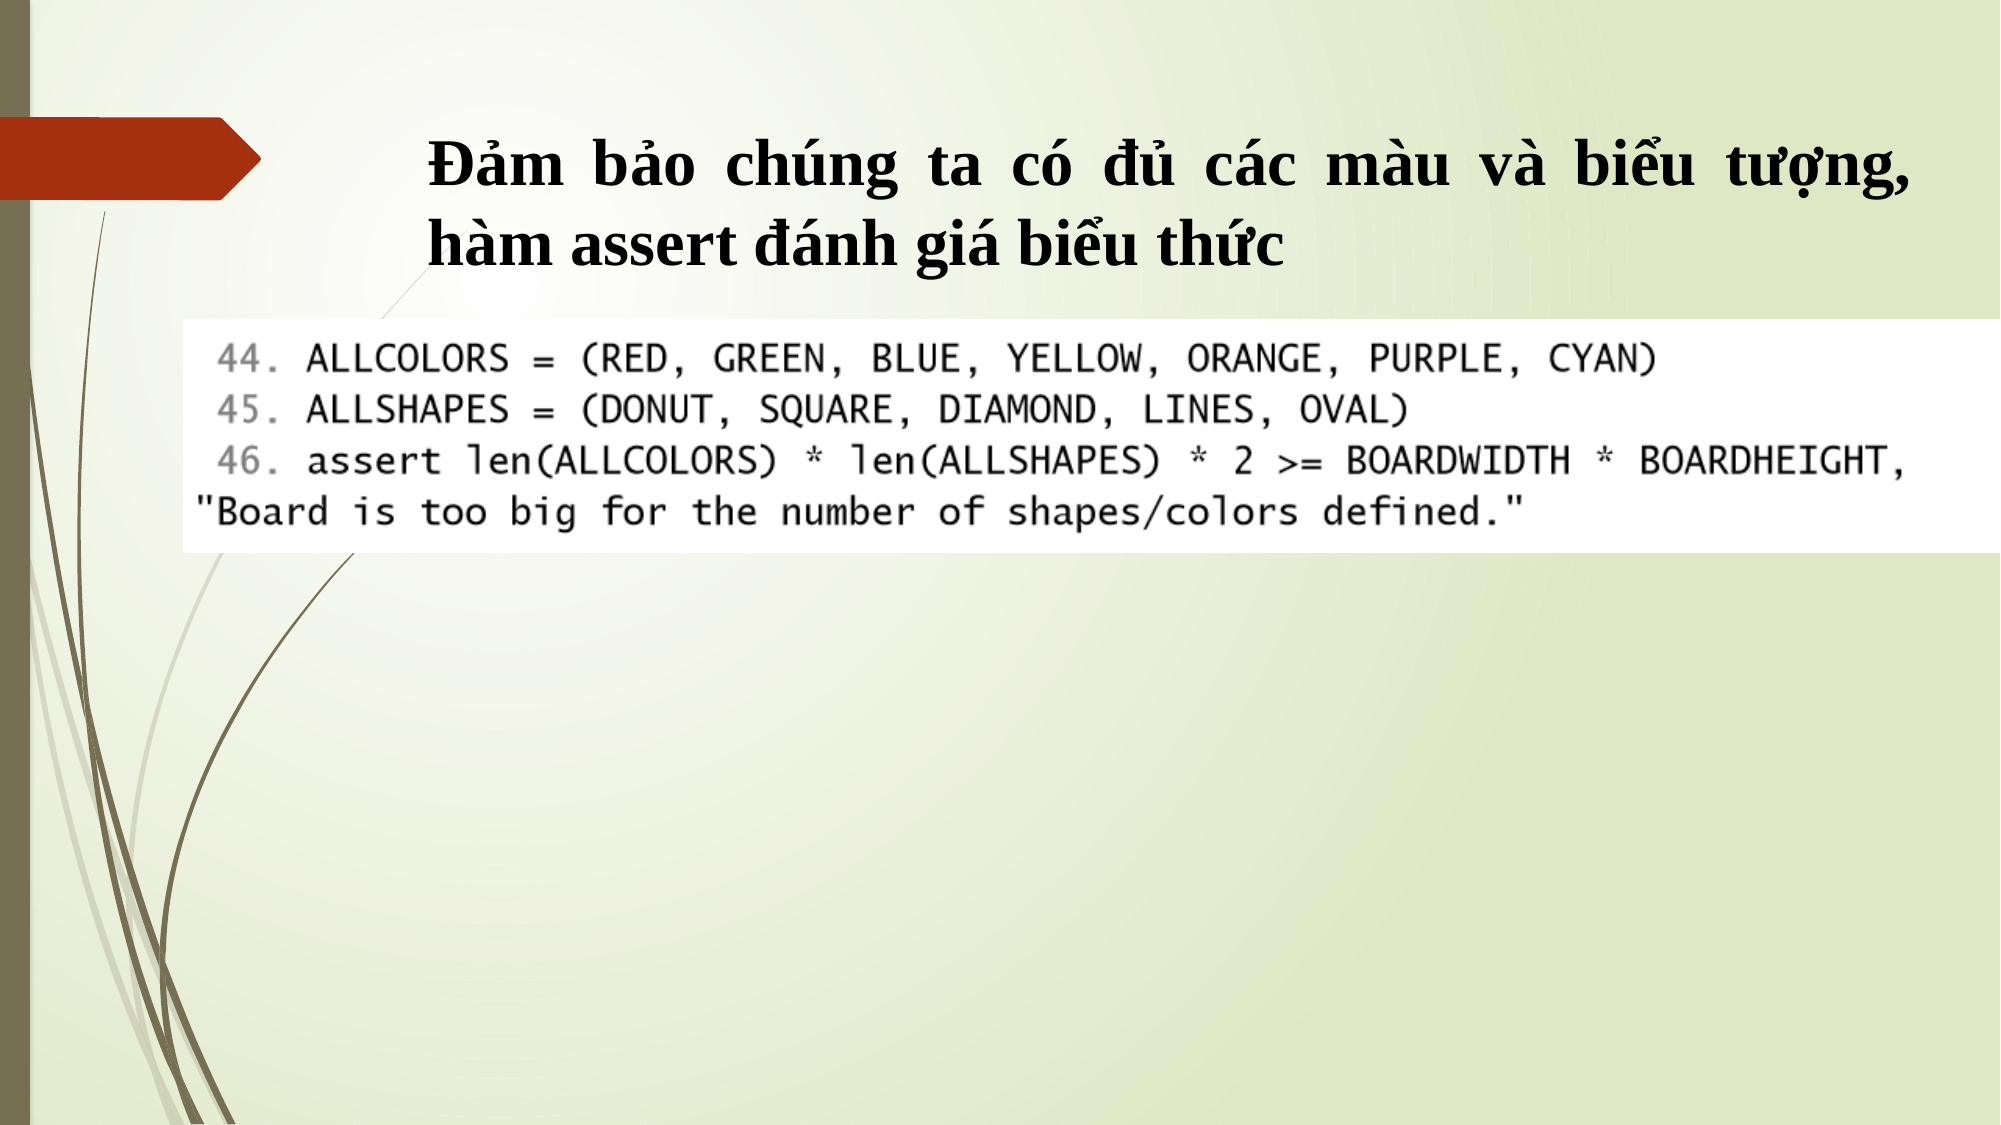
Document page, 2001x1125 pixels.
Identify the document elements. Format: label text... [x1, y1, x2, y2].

picture [182, 319, 2000, 553]
text_box Đảm bảo chúng ta có đủ các màu và biểu tượng, hàm assert đánh giá biểu thức [262, 111, 1929, 287]
